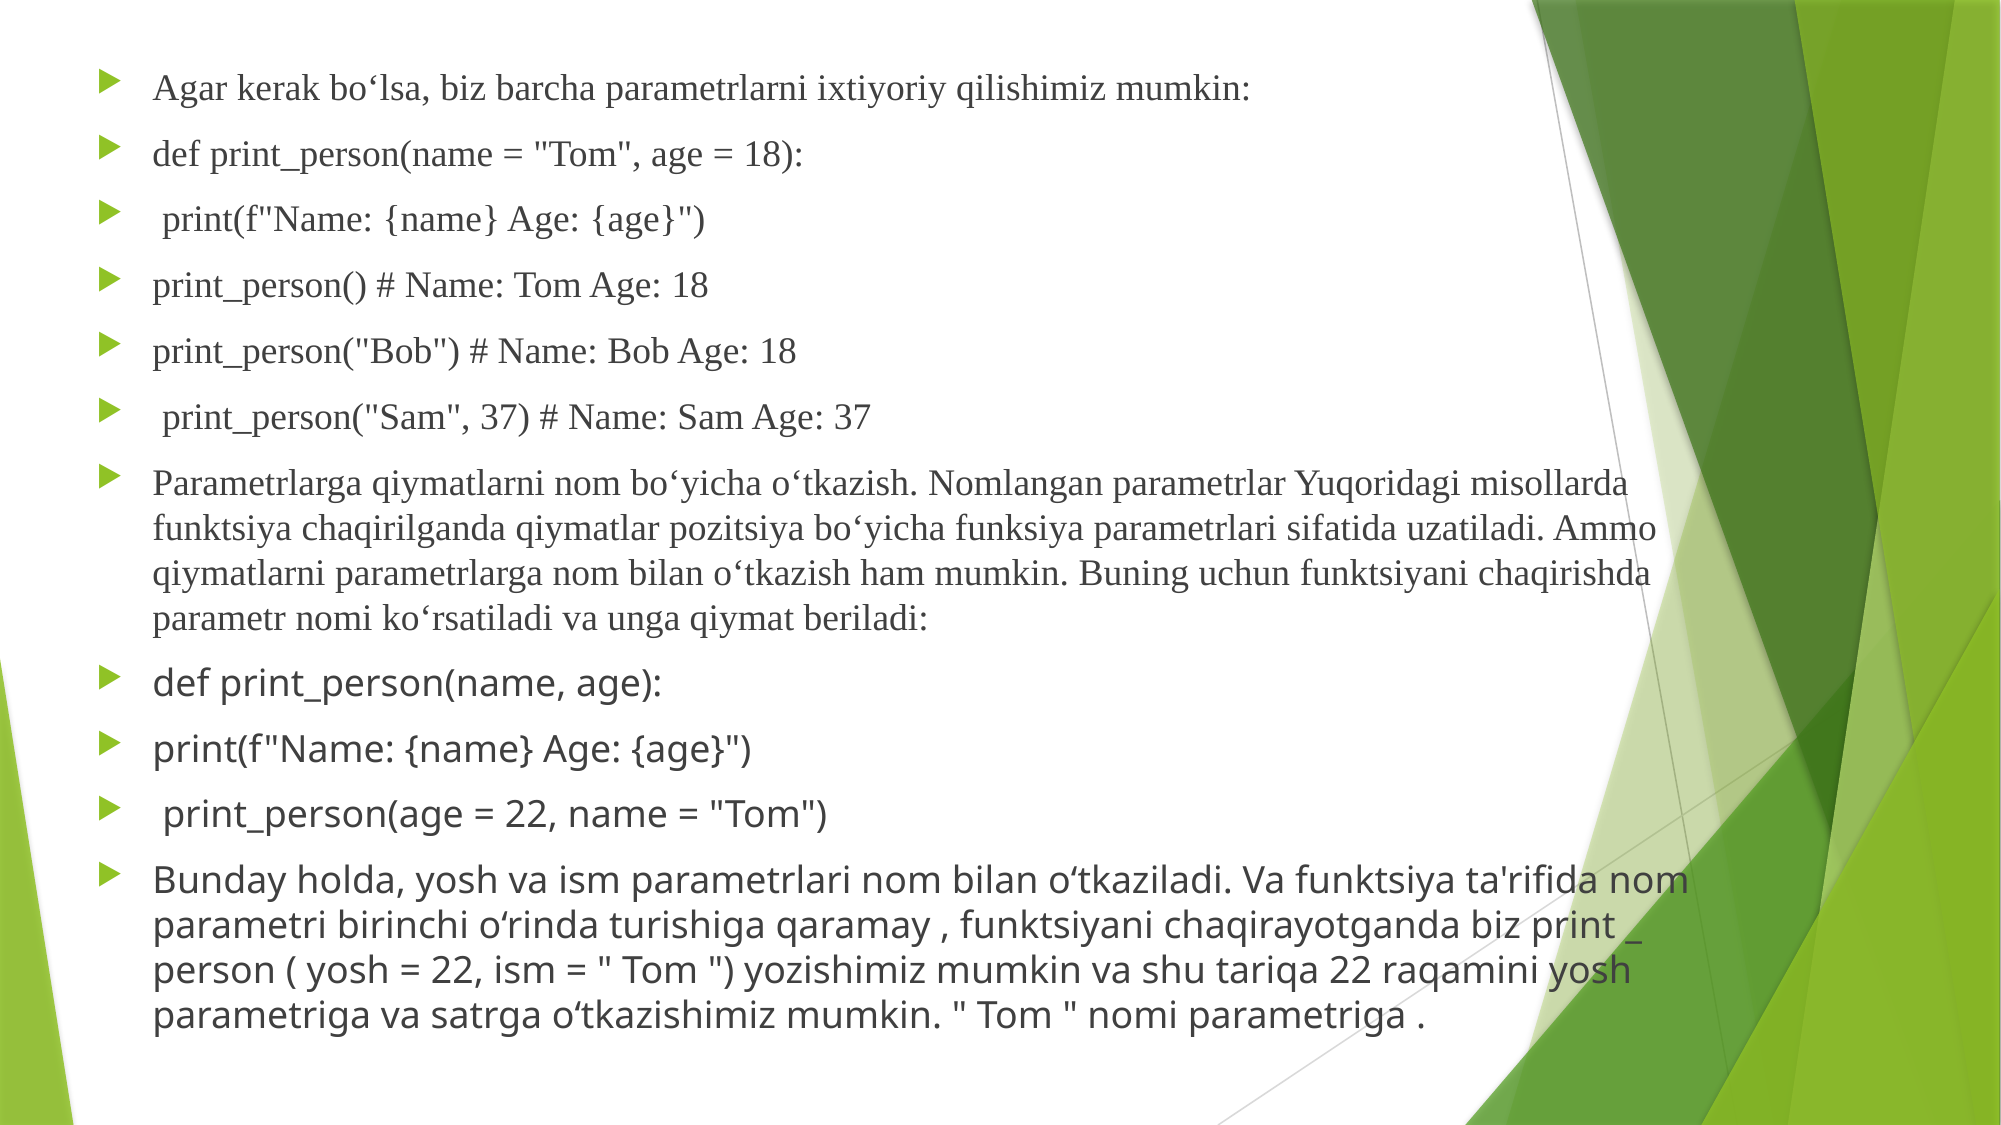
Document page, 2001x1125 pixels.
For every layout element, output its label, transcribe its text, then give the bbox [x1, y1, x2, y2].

list Agar kerak bo‘lsa, biz barcha parametrlarni ixtiyoriy qilishimiz mumkin: def print_person(name = "Tom", age = 18): print(f"Name: {name} Age: {age}") print_person() # Name: Tom Age: 18 print_person("Bob") # Name: Bob Age: 18 print_person("Sam", 37) # Name: Sam Age: 37 Parametrlarga qiymatlarni nom bo‘yicha o‘tkazish. Nomlangan parametrlar Yuqoridagi misollarda funktsiya chaqirilganda qiymatlar pozitsiya bo‘yicha funksiya parametrlari sifatida uzatiladi. Ammo qiymatlarni parametrlarga nom bilan o‘tkazish ham mumkin. Buning uchun funktsiyani chaqirishda parametr nomi ko‘rsatiladi va unga qiymat beriladi: def print_person(name, age): print(f"Name: {name} Age: {age}") print_person(age = 22, name = "Tom") Bunday holda, yosh va ism parametrlari nom bilan o‘tkaziladi. Va funktsiya ta'rifida nom parametri birinchi o‘rinda turishiga qaramay , funktsiyani chaqirayotganda biz print _ person ( yosh = 22, ism = " Tom ") yozishimiz mumkin va shu tariqa 22 raqamini yosh parametriga va satrga o‘tkazishimiz mumkin. " Tom " nomi parametriga . [81, 55, 1763, 1125]
